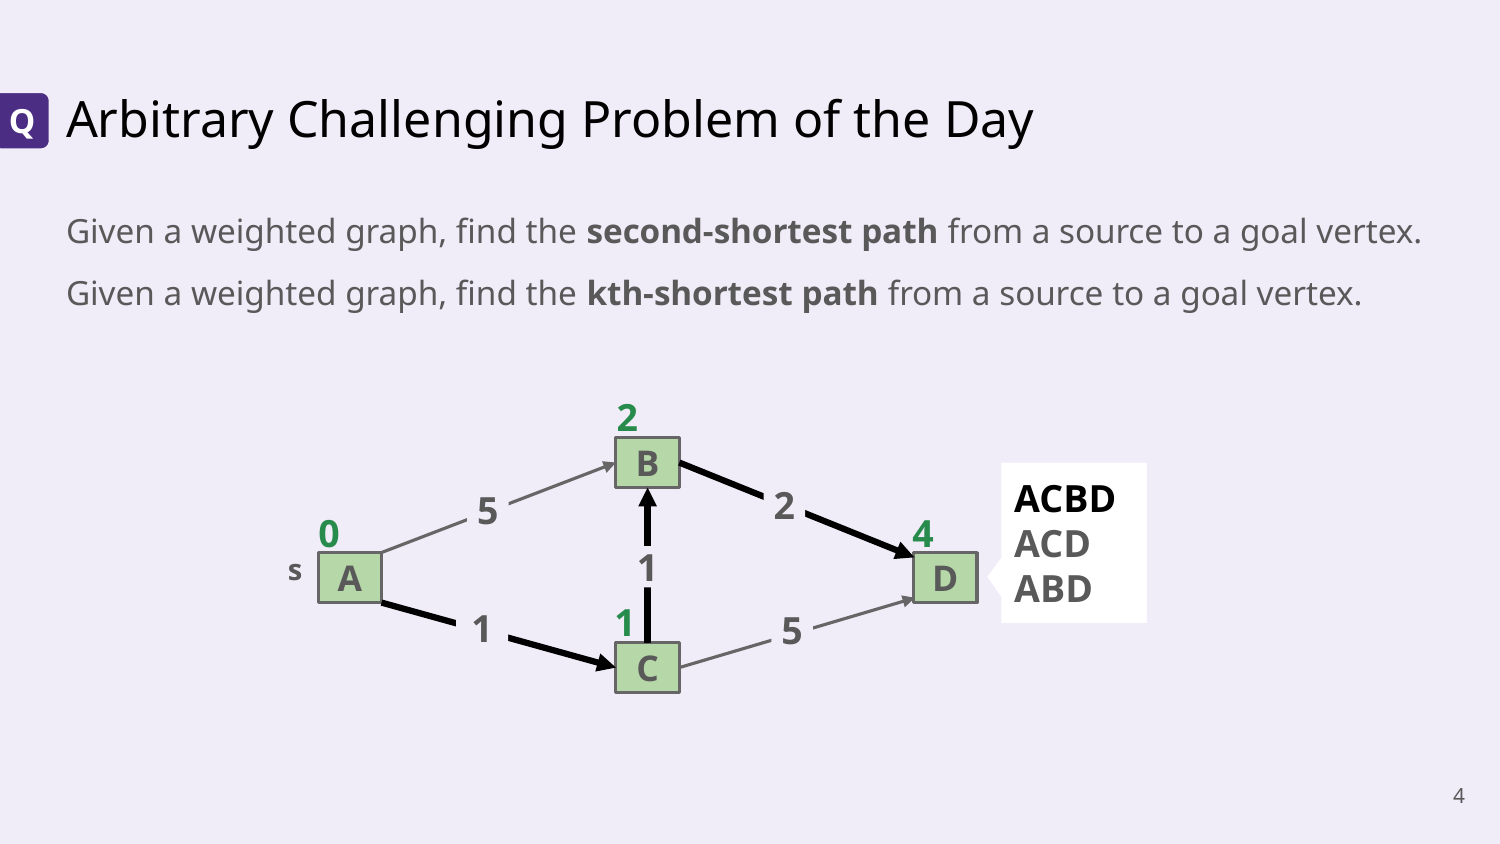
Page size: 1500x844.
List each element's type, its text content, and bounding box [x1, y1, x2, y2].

list Given a weighted graph, find the second-shortest path from a source to a goal vertex. Given a weighted graph, find the kth-shortest path from a source to a goal vertex. [51, 189, 1449, 324]
text_box ACBD ACD ABD [984, 460, 1150, 626]
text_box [272, 437, 978, 693]
slide_number ‹#› [1389, 764, 1480, 830]
title Arbitrary Challenging Problem of the Day [51, 72, 1449, 167]
text_box 2 [606, 396, 649, 436]
text_box Q [0, 90, 52, 151]
